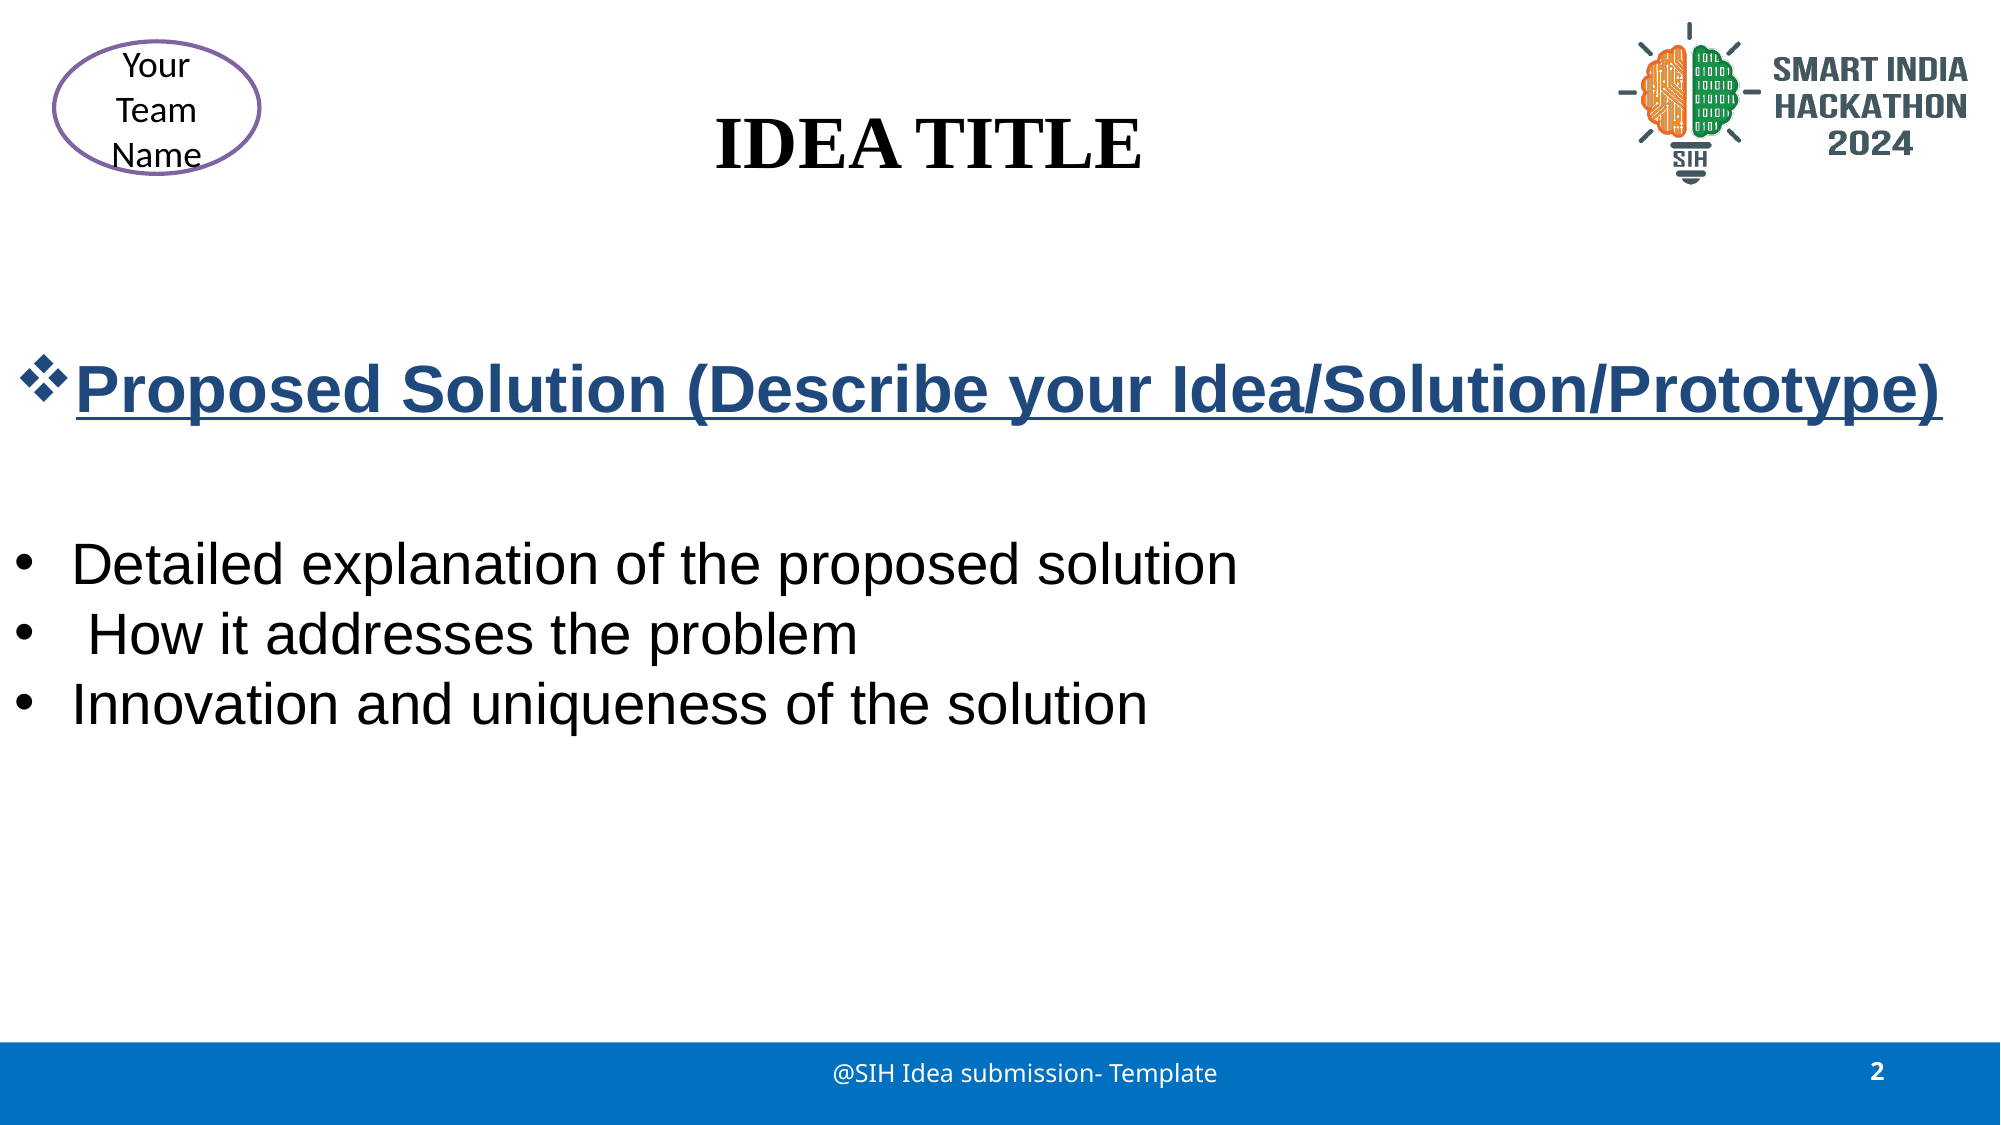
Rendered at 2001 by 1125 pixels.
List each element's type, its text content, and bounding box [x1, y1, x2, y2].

picture [1607, 13, 1977, 202]
slide_number 2 [1433, 1042, 1900, 1103]
title IDEA TITLE [29, 0, 1831, 188]
text_box Your Team Name [52, 39, 262, 176]
footer @SIH Idea submission- Template [762, 1042, 1289, 1103]
text_box [0, 1042, 2000, 1125]
text_box Proposed Solution (Describe your Idea/Solution/Prototype) Detailed explanation of the proposed solution How it addresses the problem Innovation and uniqueness of the solution [0, 338, 2000, 744]
